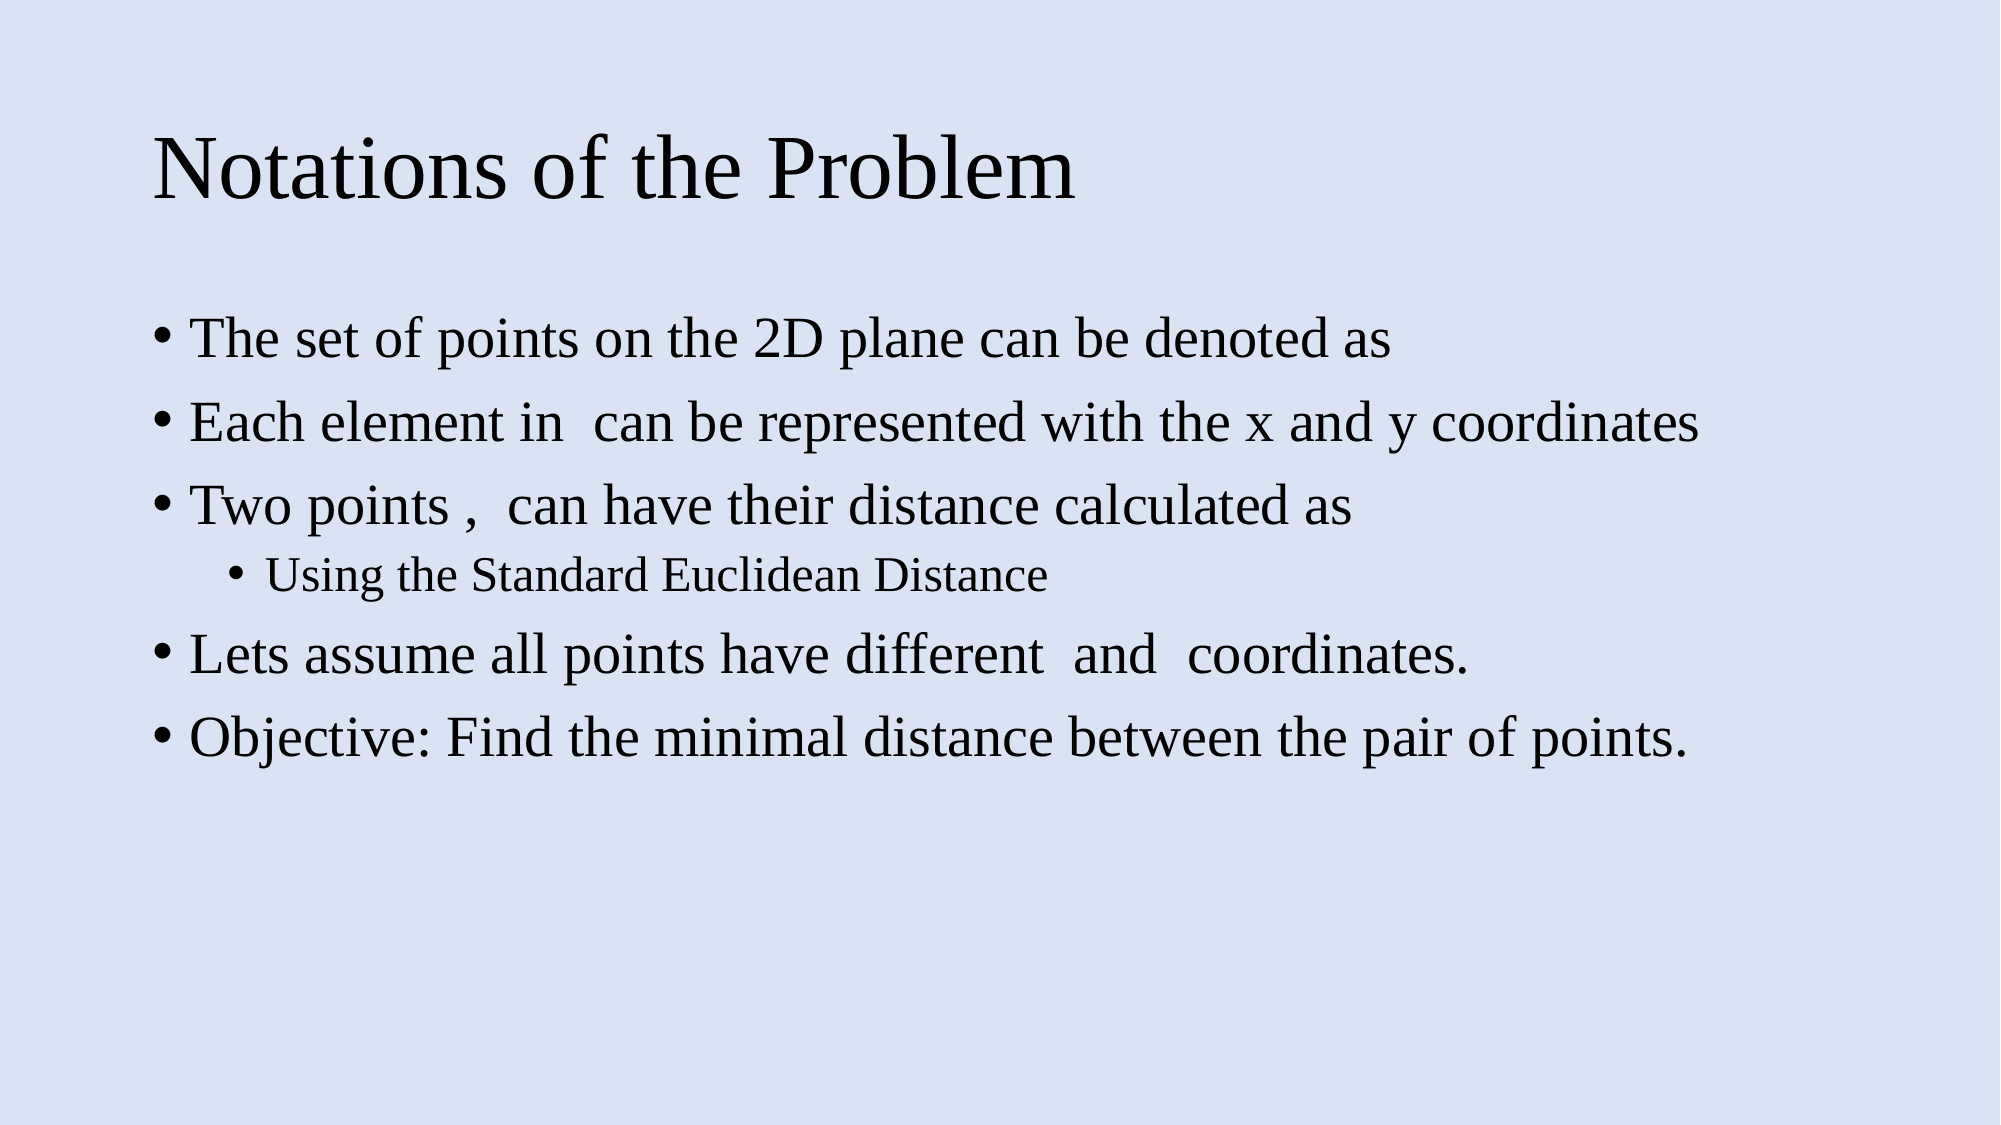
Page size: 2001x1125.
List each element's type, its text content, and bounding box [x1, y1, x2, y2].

title Notations of the Problem [137, 59, 1863, 278]
